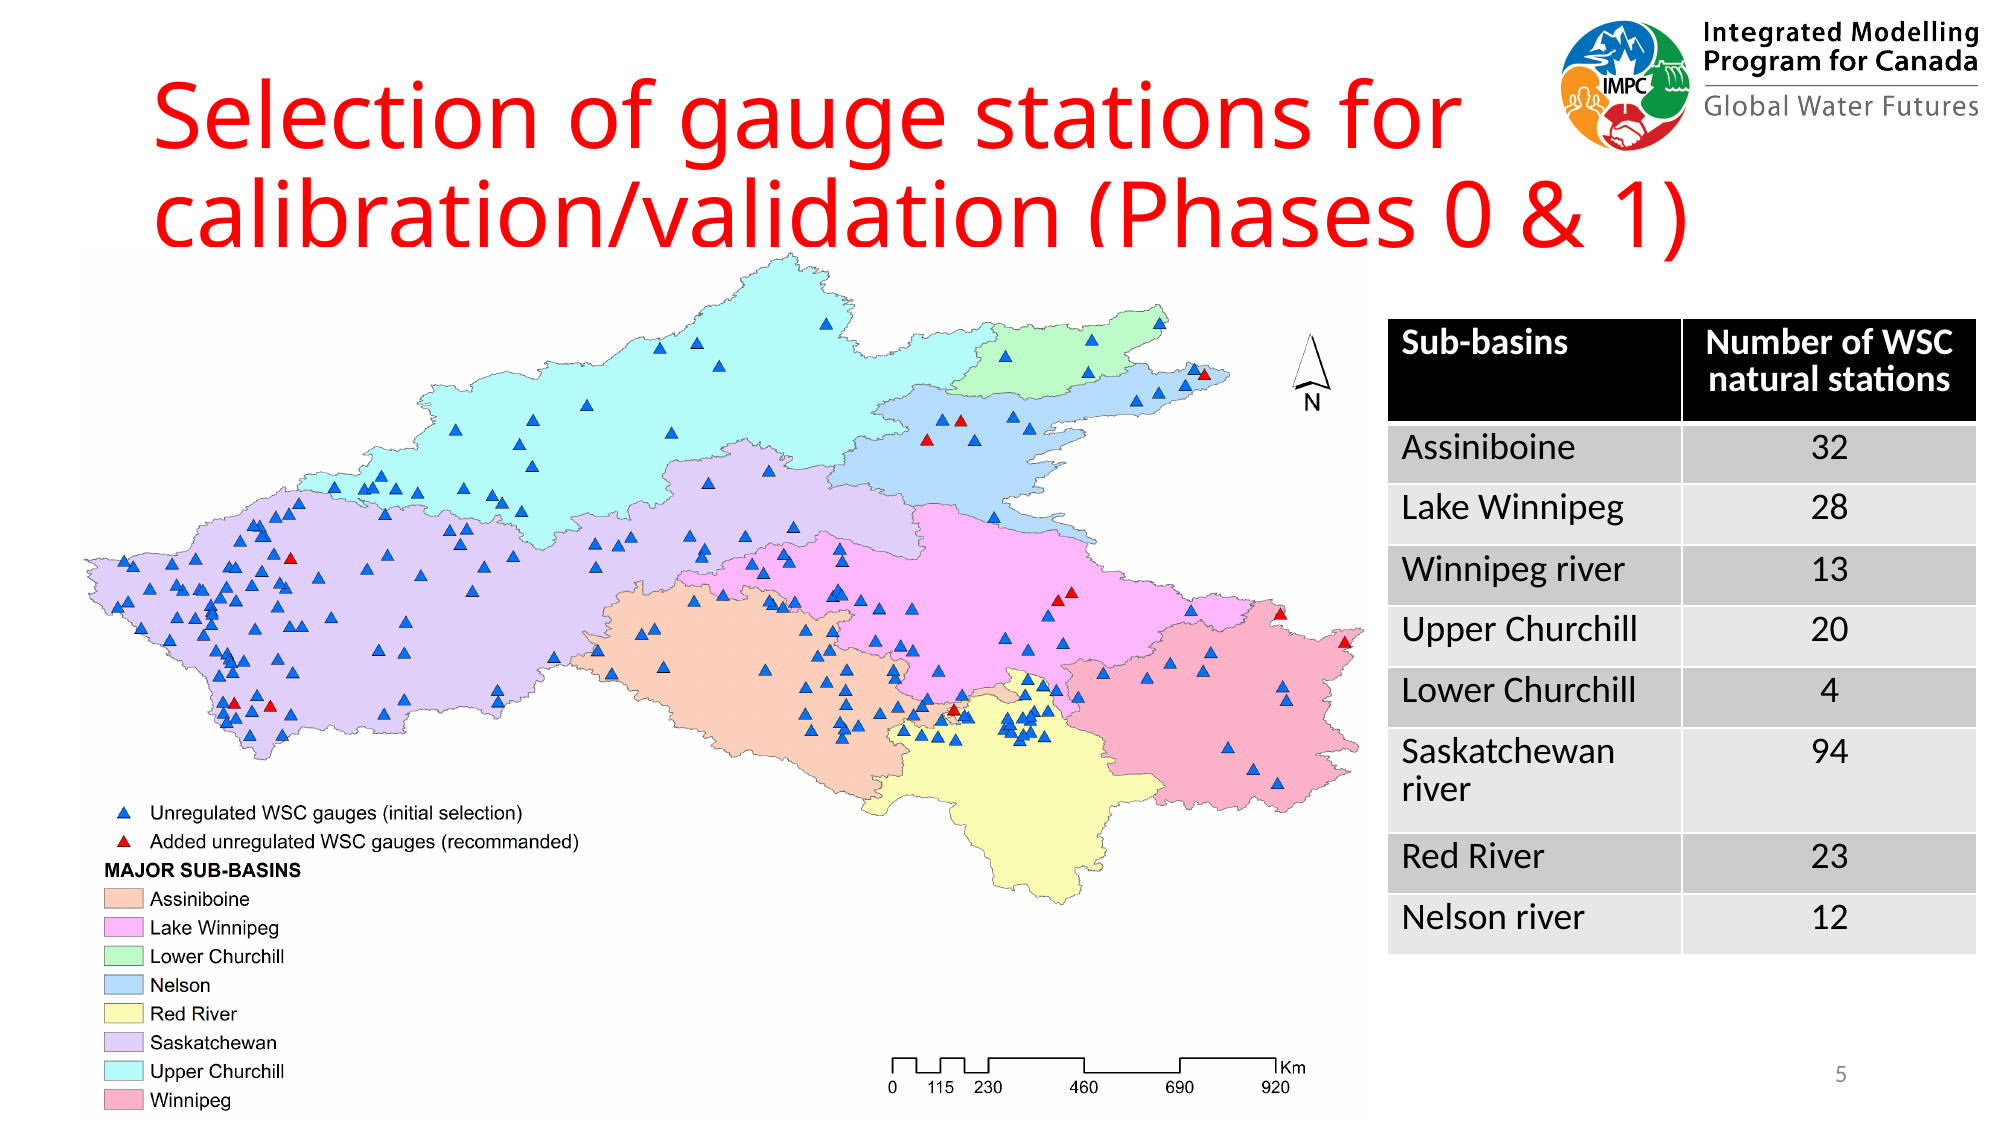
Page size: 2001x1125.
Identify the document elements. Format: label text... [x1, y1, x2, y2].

title Selection of gauge stations for calibration/validation (Phases 0 & 1) [137, 59, 1863, 278]
table_cell Winnipeg river [1388, 546, 1681, 605]
table_cell Lake Winnipeg [1388, 485, 1681, 544]
table_cell Upper Churchill [1388, 607, 1681, 666]
table_cell Lower Churchill [1388, 668, 1681, 727]
table_cell Red River [1388, 834, 1681, 893]
table_cell 12 [1683, 895, 1976, 954]
table_cell 28 [1683, 485, 1976, 544]
table_cell 13 [1683, 546, 1976, 605]
slide_number 5 [1412, 1042, 1863, 1103]
table_cell 23 [1683, 834, 1976, 893]
picture [1557, 17, 1978, 154]
table_cell Nelson river [1388, 895, 1681, 954]
table_cell Saskatchewan river [1388, 729, 1681, 832]
table_cell 32 [1683, 426, 1976, 483]
table_cell 4 [1683, 668, 1976, 727]
table_cell 94 [1683, 729, 1976, 832]
table_cell Assiniboine [1388, 426, 1681, 483]
table_header Sub-basins [1388, 319, 1681, 421]
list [81, 246, 1369, 1120]
table_cell 20 [1683, 607, 1976, 666]
table_header Number of WSC natural stations [1683, 319, 1976, 421]
